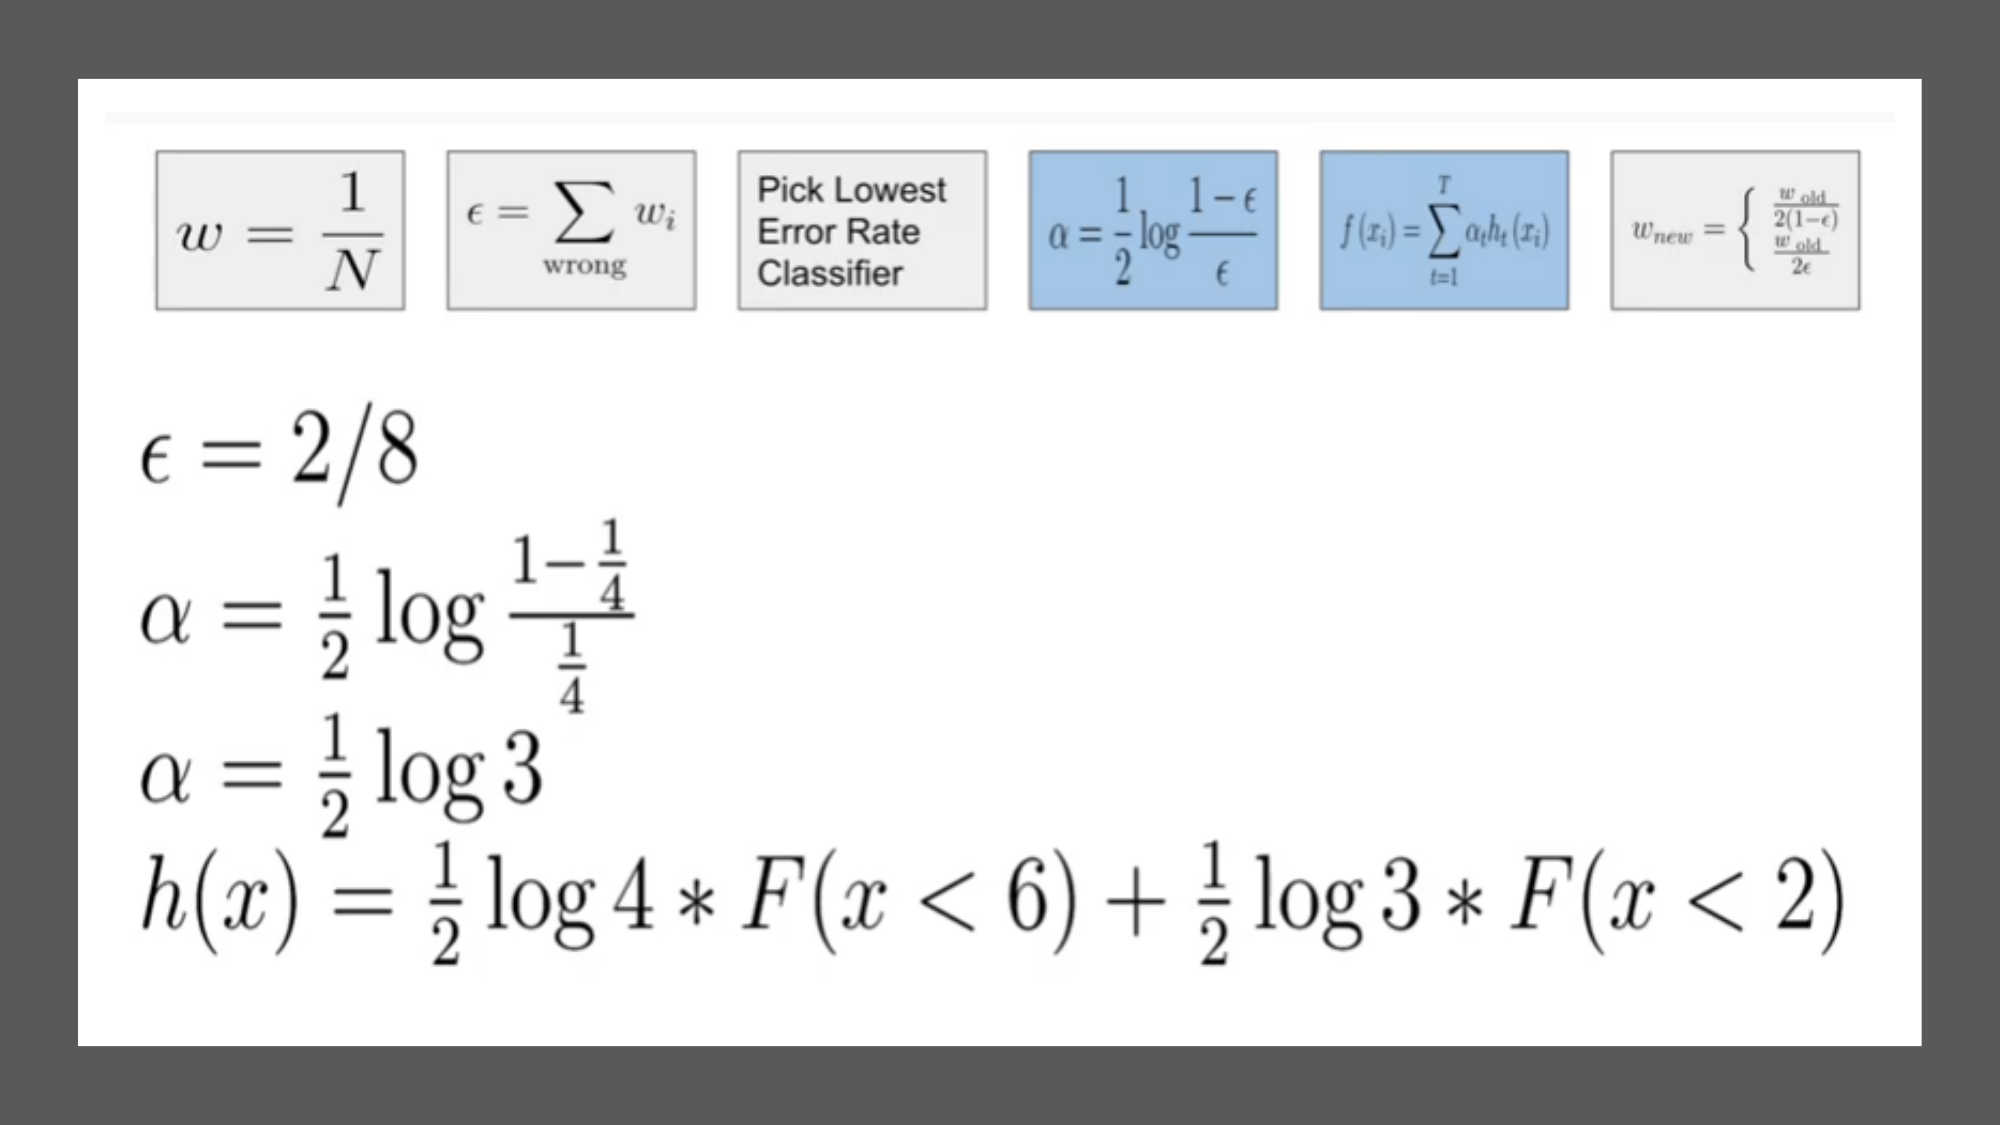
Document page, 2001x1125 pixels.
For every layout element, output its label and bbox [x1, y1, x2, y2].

text_box [77, 78, 1923, 1047]
list [105, 112, 1895, 1012]
text_box [0, 0, 2000, 1125]
